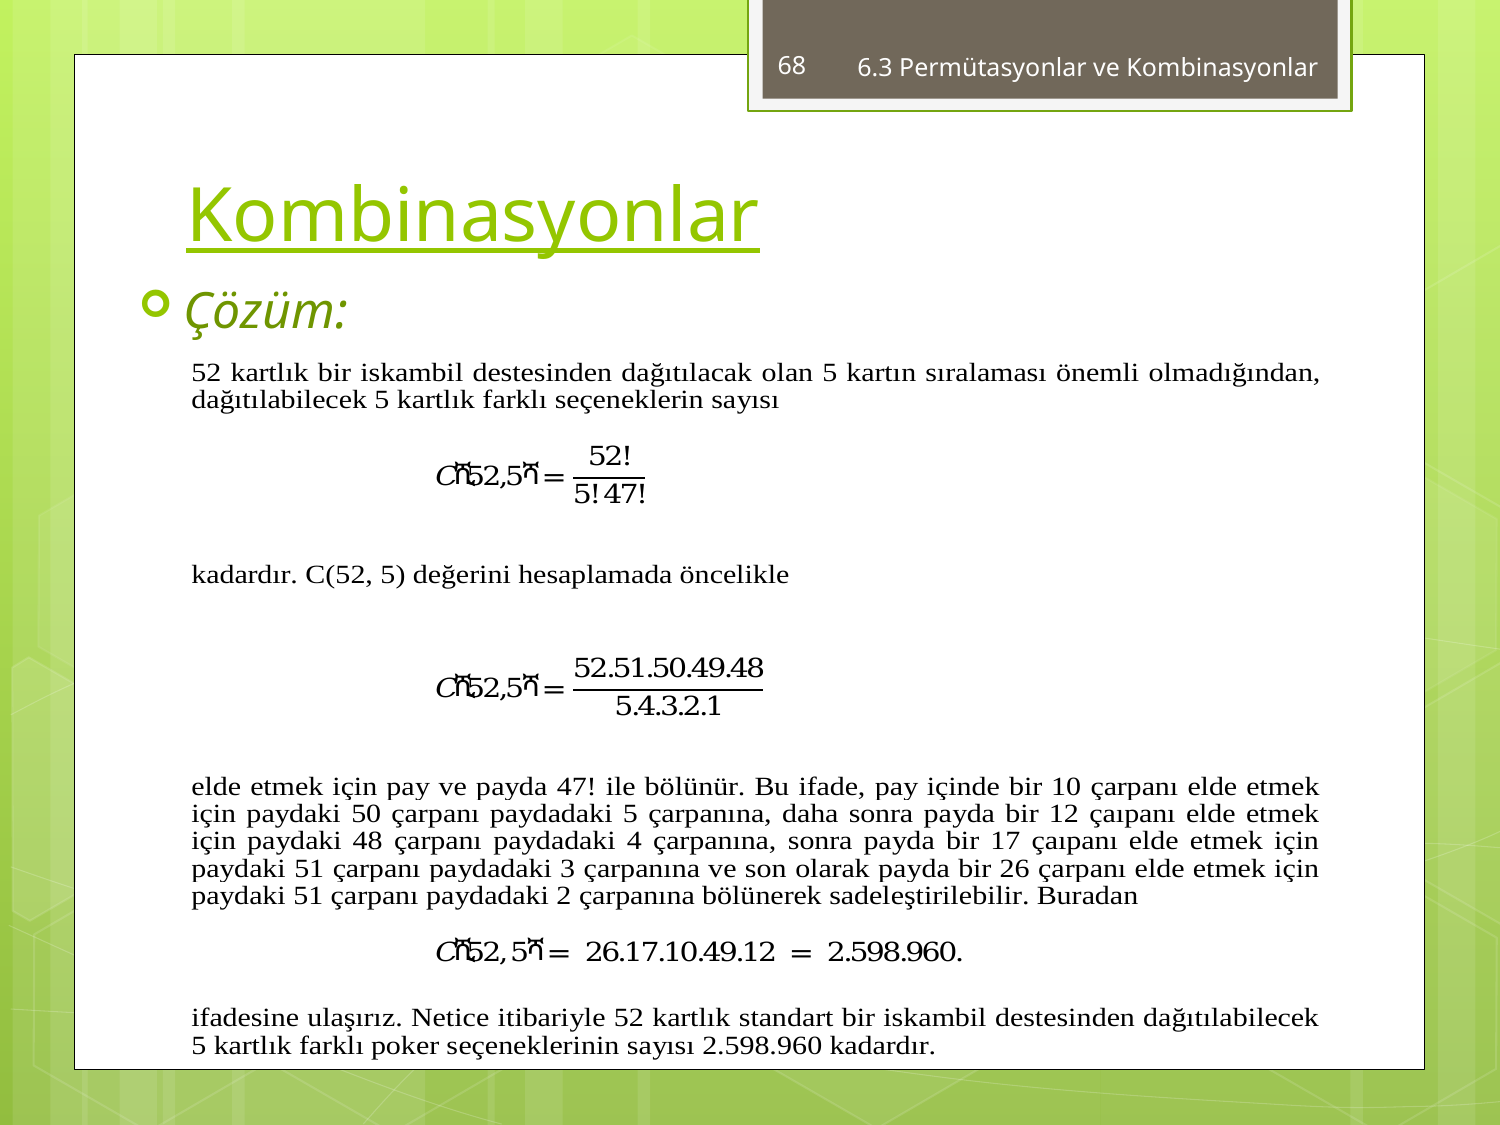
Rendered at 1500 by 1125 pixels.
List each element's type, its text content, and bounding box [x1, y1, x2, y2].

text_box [175, 334, 1340, 1060]
slide_number 68 [762, 36, 982, 97]
list Çözüm: [112, 271, 1349, 1069]
slide_number 6.3 Permütasyonlar ve Kombinasyonlar [982, 36, 1334, 97]
title Kombinasyonlar [171, 168, 1324, 265]
